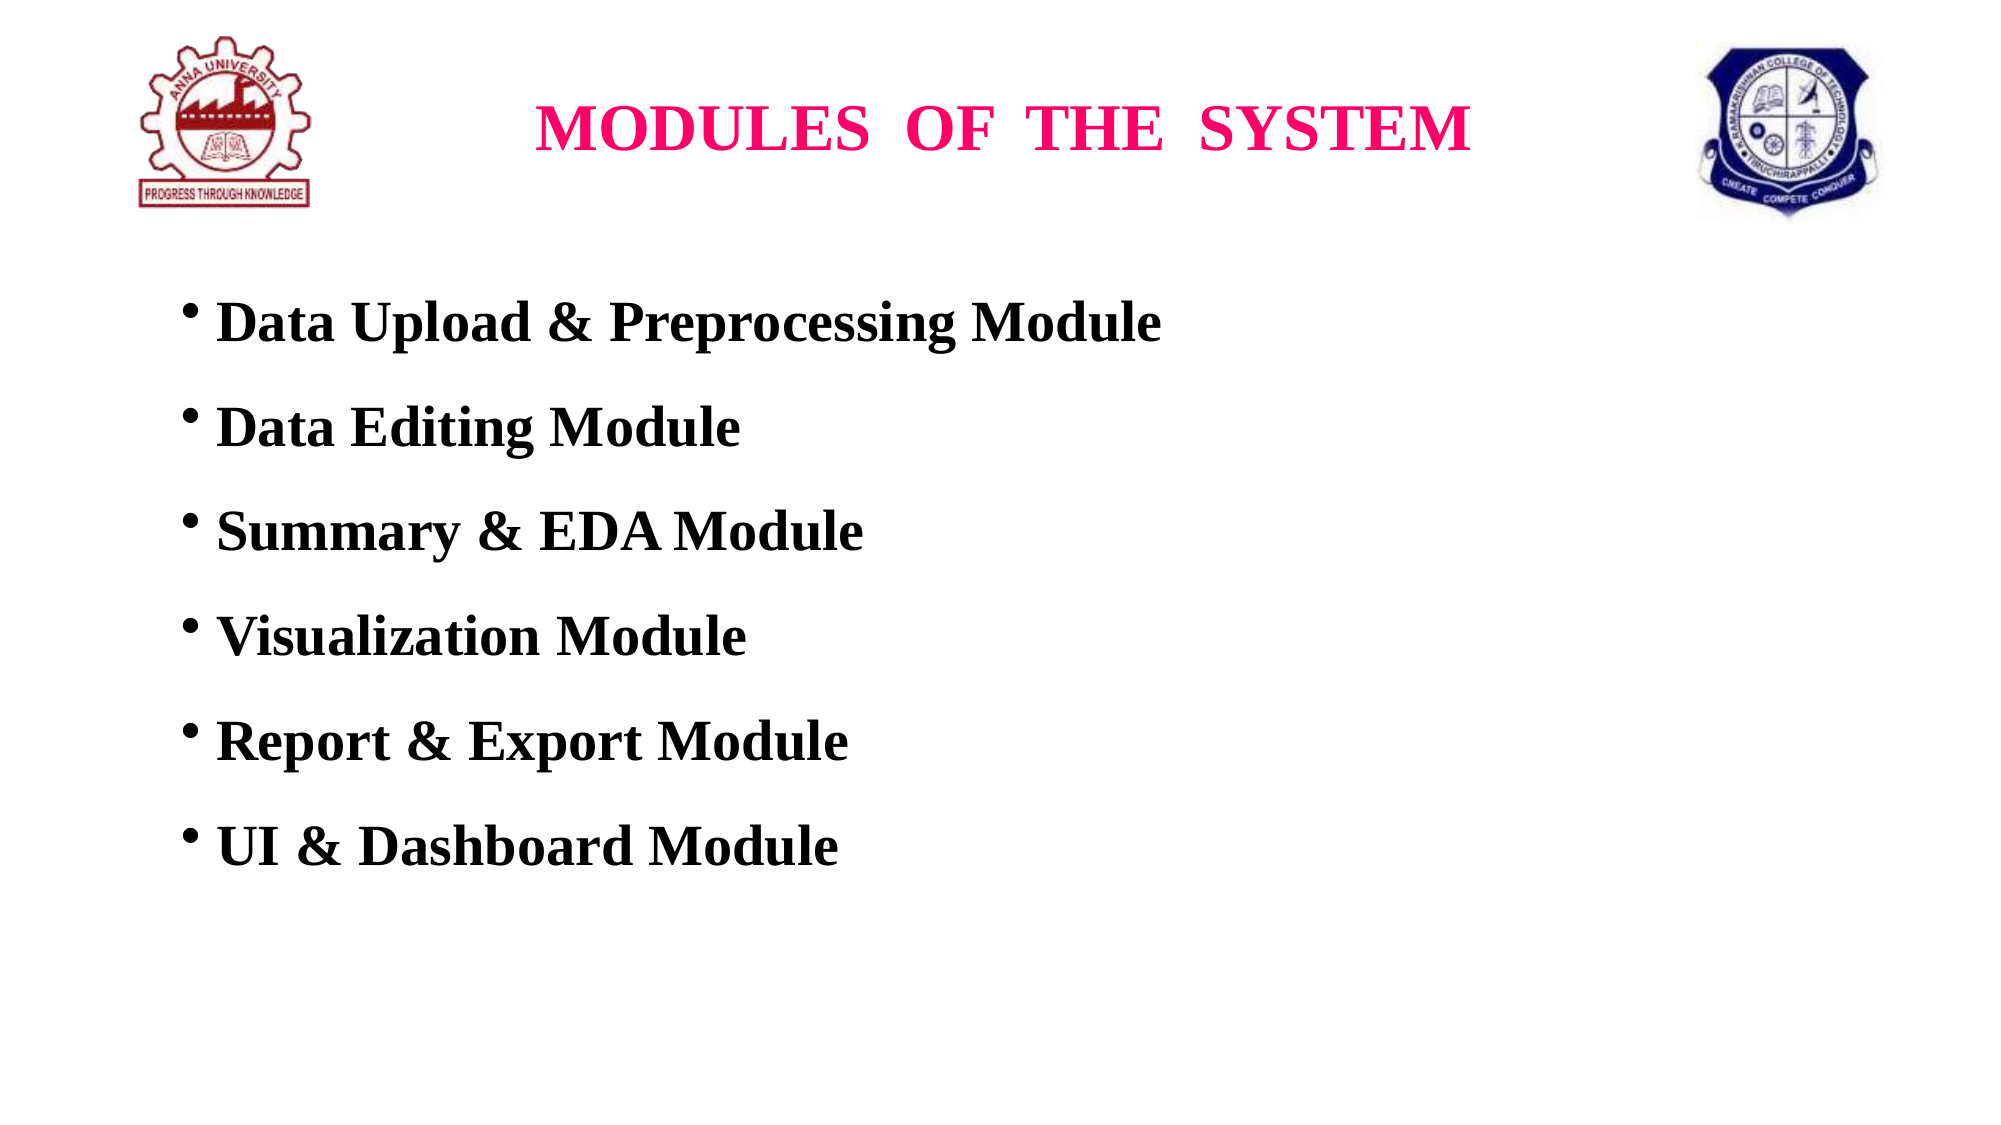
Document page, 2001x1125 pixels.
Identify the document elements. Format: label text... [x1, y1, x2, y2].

picture [1695, 42, 1886, 224]
text_box Data Upload & Preprocessing Module Data Editing Module Summary & EDA Module Visualization Module Report & Export Module UI & Dashboard Module [165, 240, 1885, 885]
title MODULES OF THE SYSTEM [533, 0, 1795, 240]
picture [137, 36, 312, 209]
